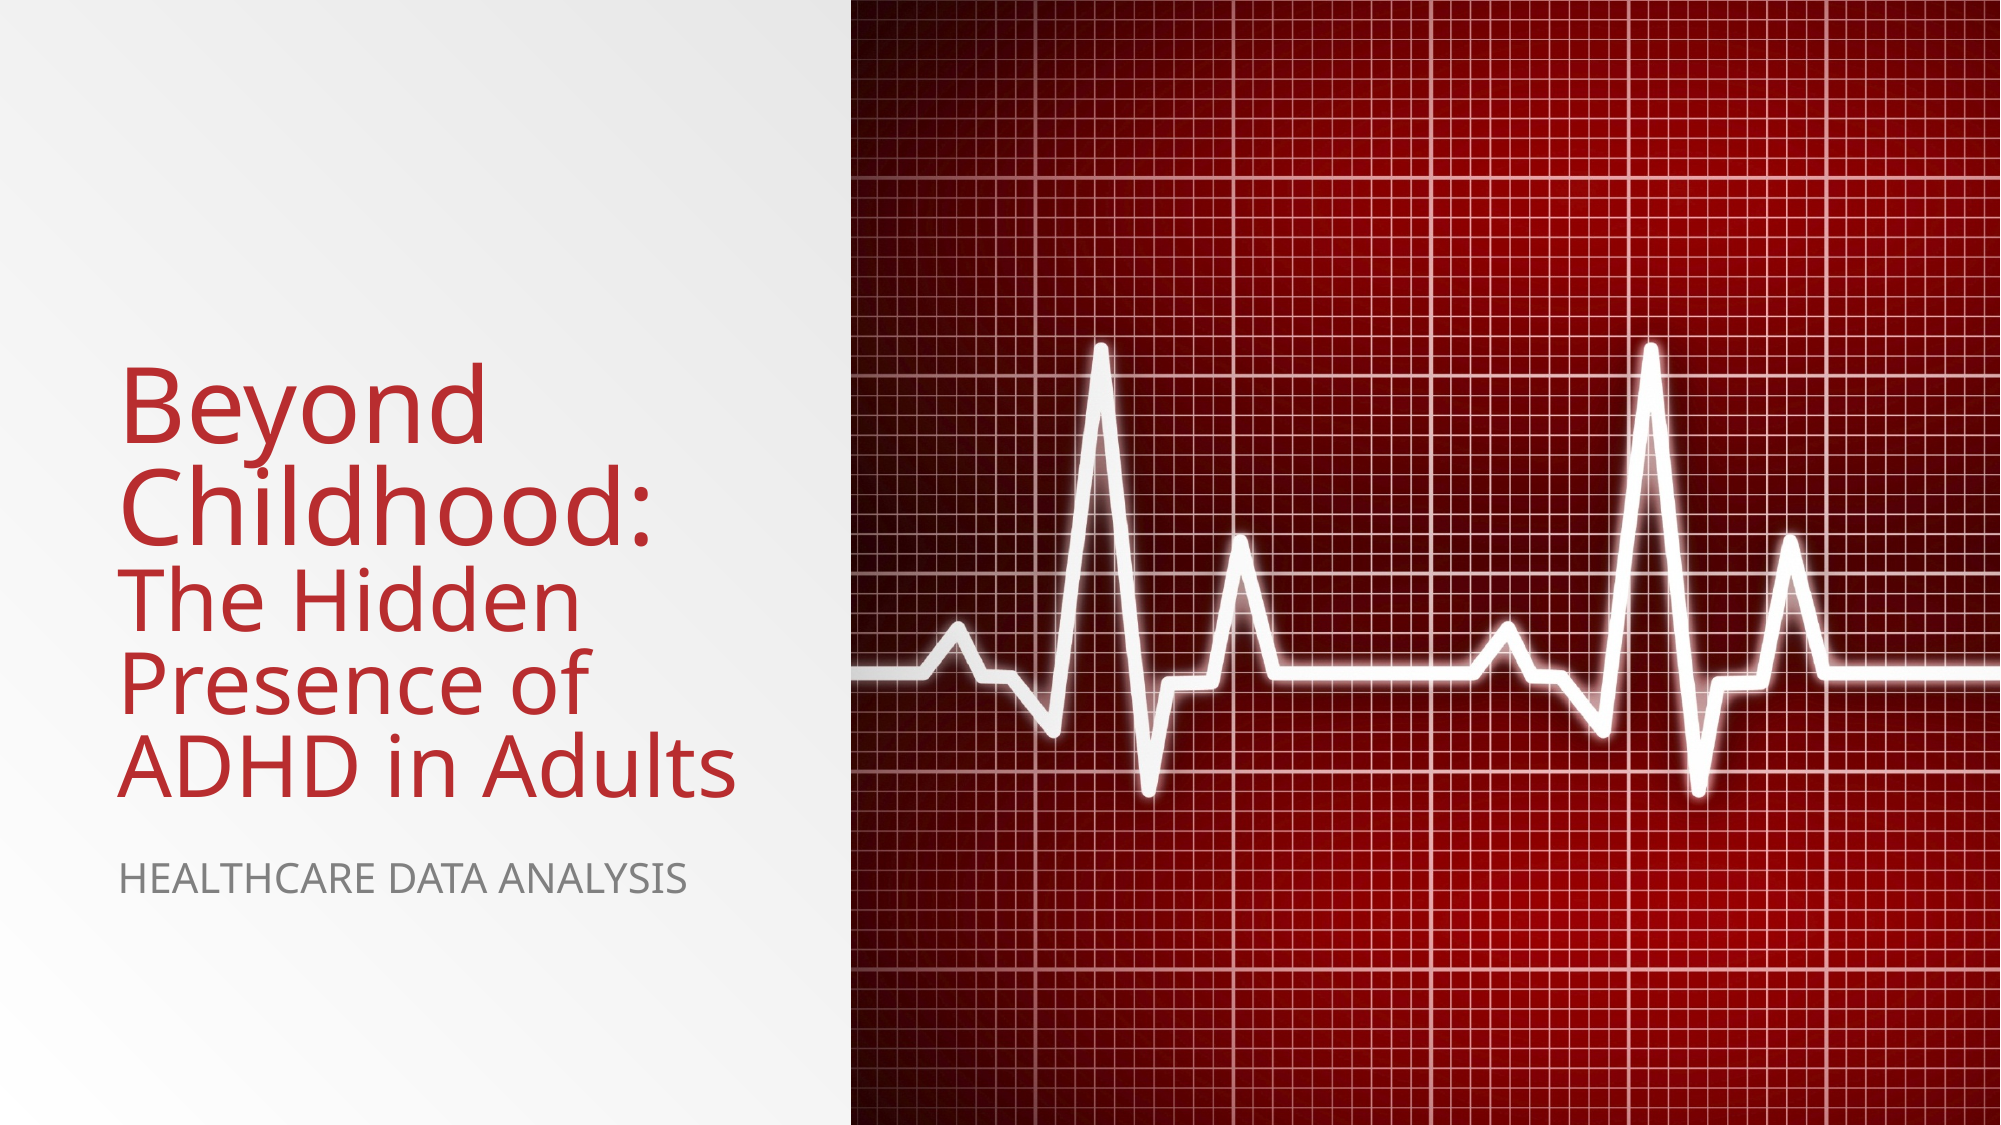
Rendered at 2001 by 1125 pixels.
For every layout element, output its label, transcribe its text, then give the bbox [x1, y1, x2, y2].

subtitle Healthcare data analysis [102, 849, 775, 963]
picture [851, 0, 2000, 1125]
title Beyond Childhood: The Hidden Presence of ADHD in Adults [102, 299, 775, 822]
